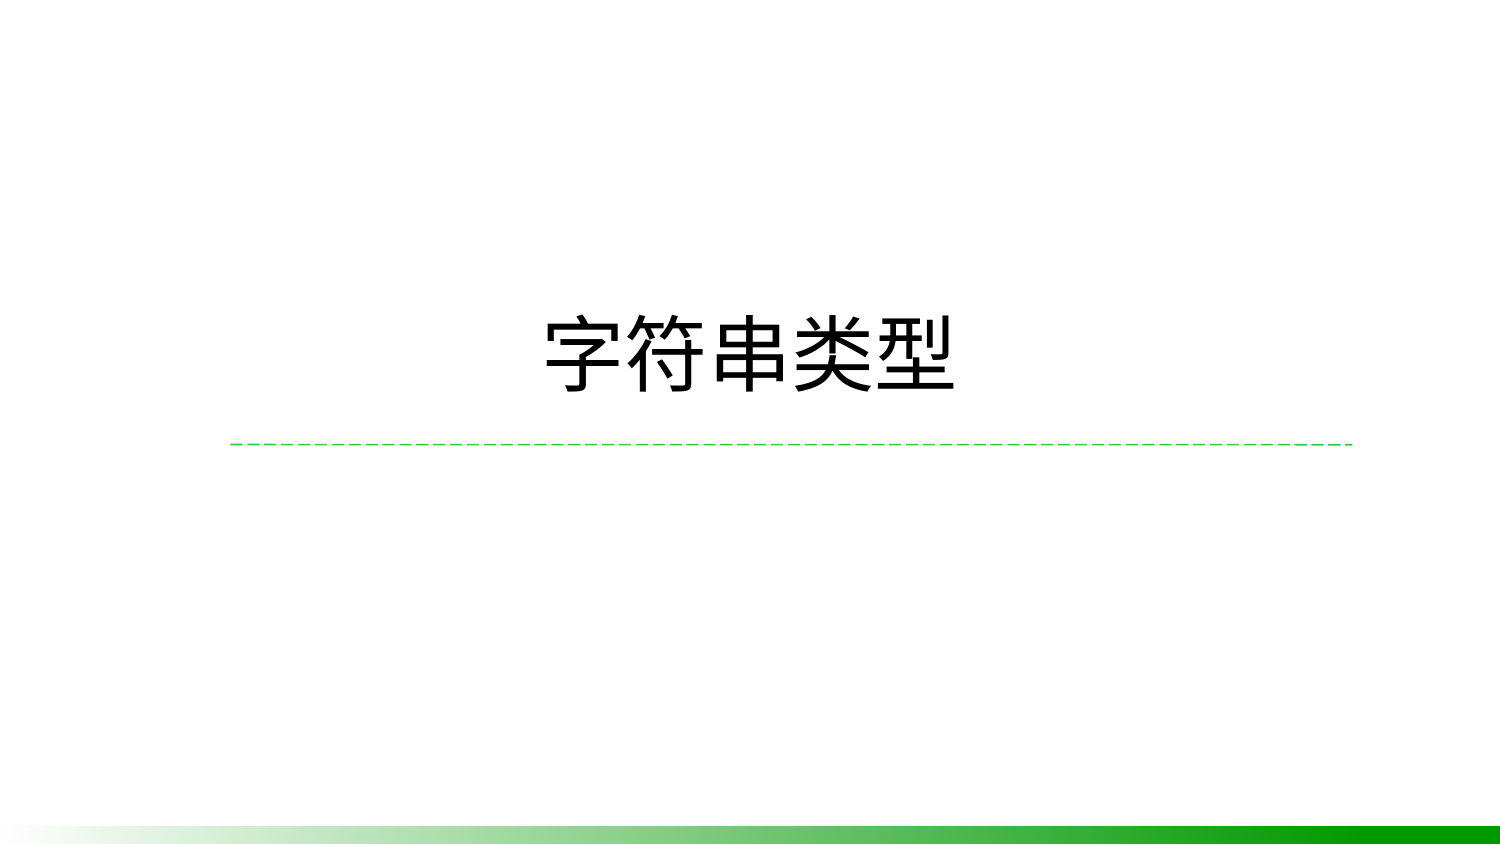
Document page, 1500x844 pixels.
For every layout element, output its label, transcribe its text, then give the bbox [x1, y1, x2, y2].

title 字符串类型 [112, 262, 1388, 443]
